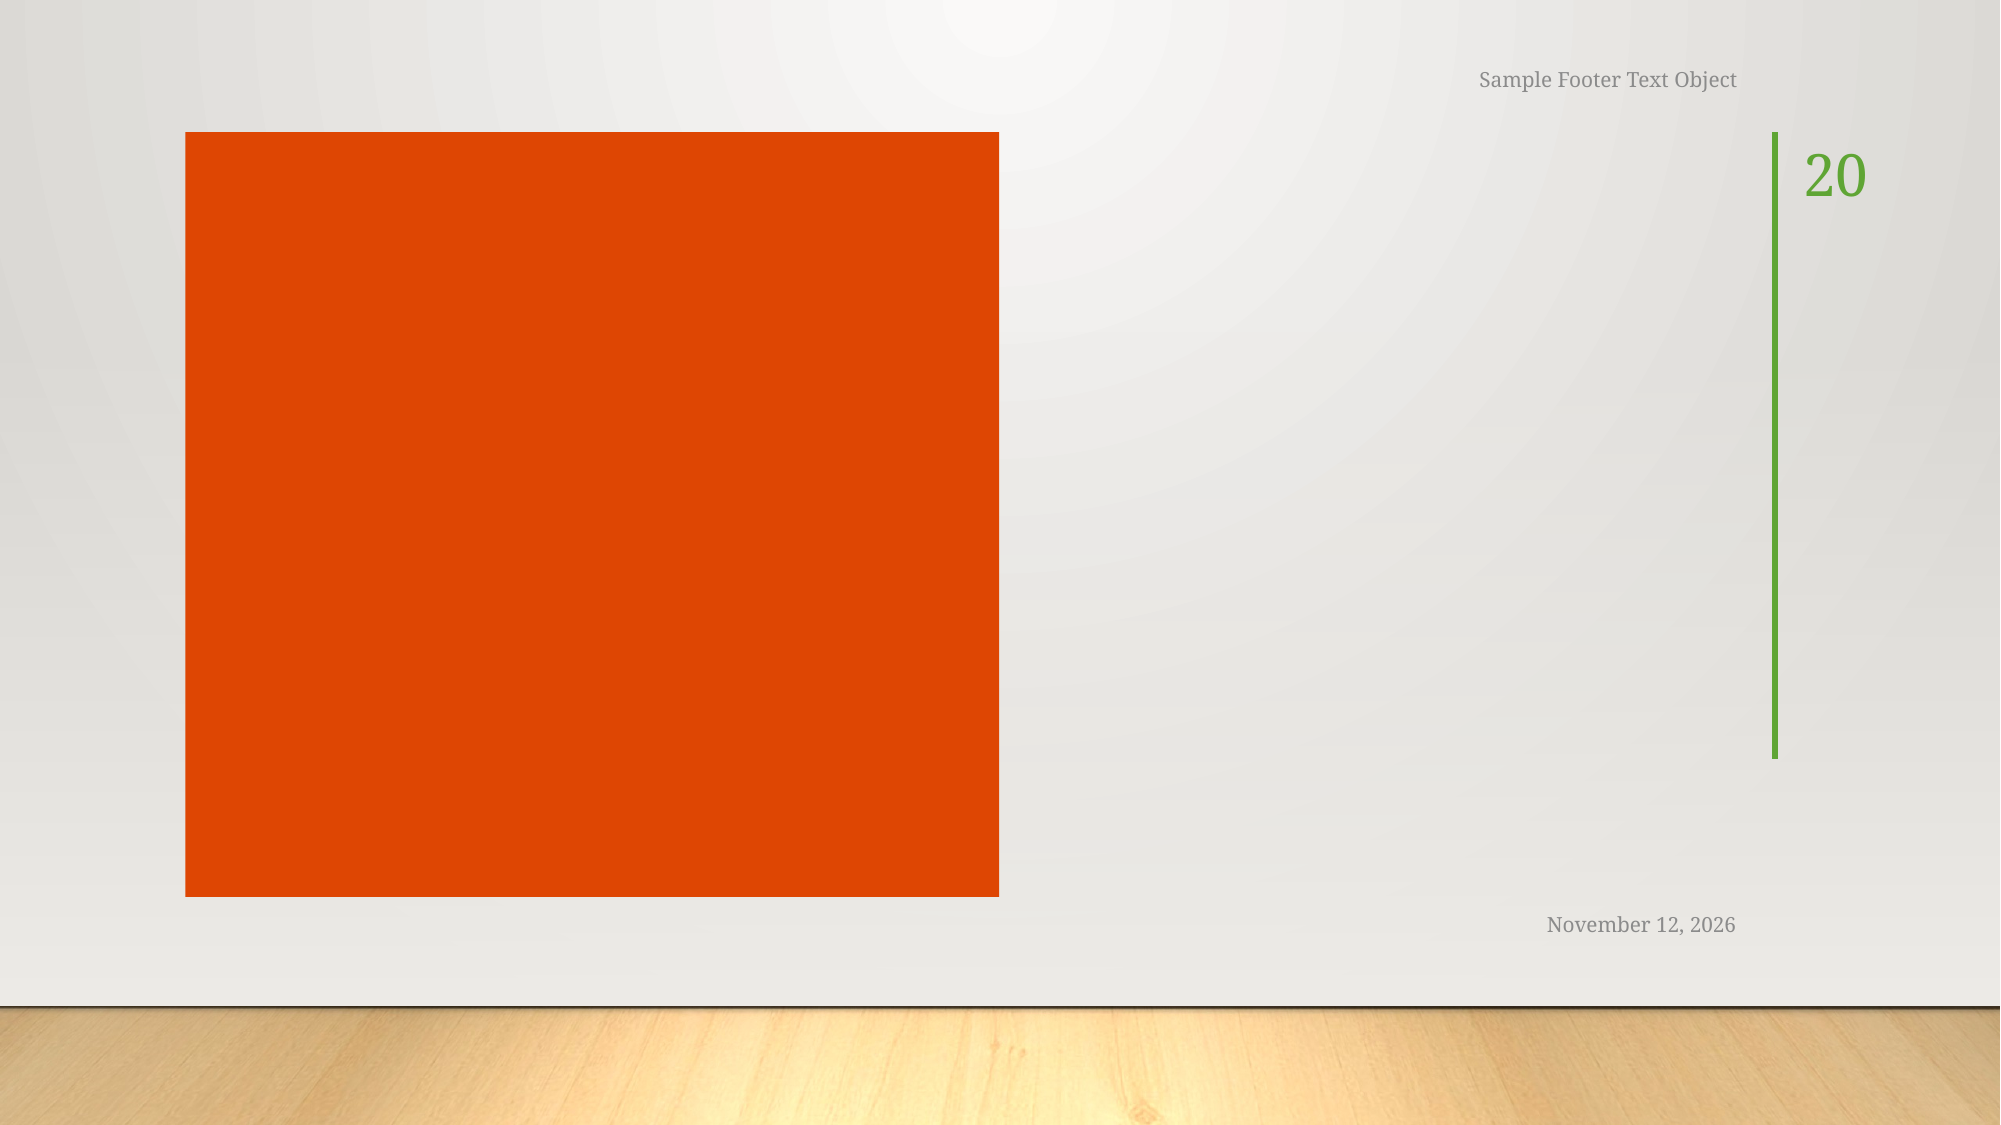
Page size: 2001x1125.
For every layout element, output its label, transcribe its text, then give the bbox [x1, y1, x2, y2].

text_box [0, 0, 2000, 329]
footer Sample Footer Text Object [1186, 54, 1752, 105]
slide_number 20 [1788, 131, 1922, 214]
picture [0, 1008, 2000, 1125]
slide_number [1185, 899, 1751, 951]
picture [185, 131, 1000, 897]
text_box [0, 329, 2000, 1006]
